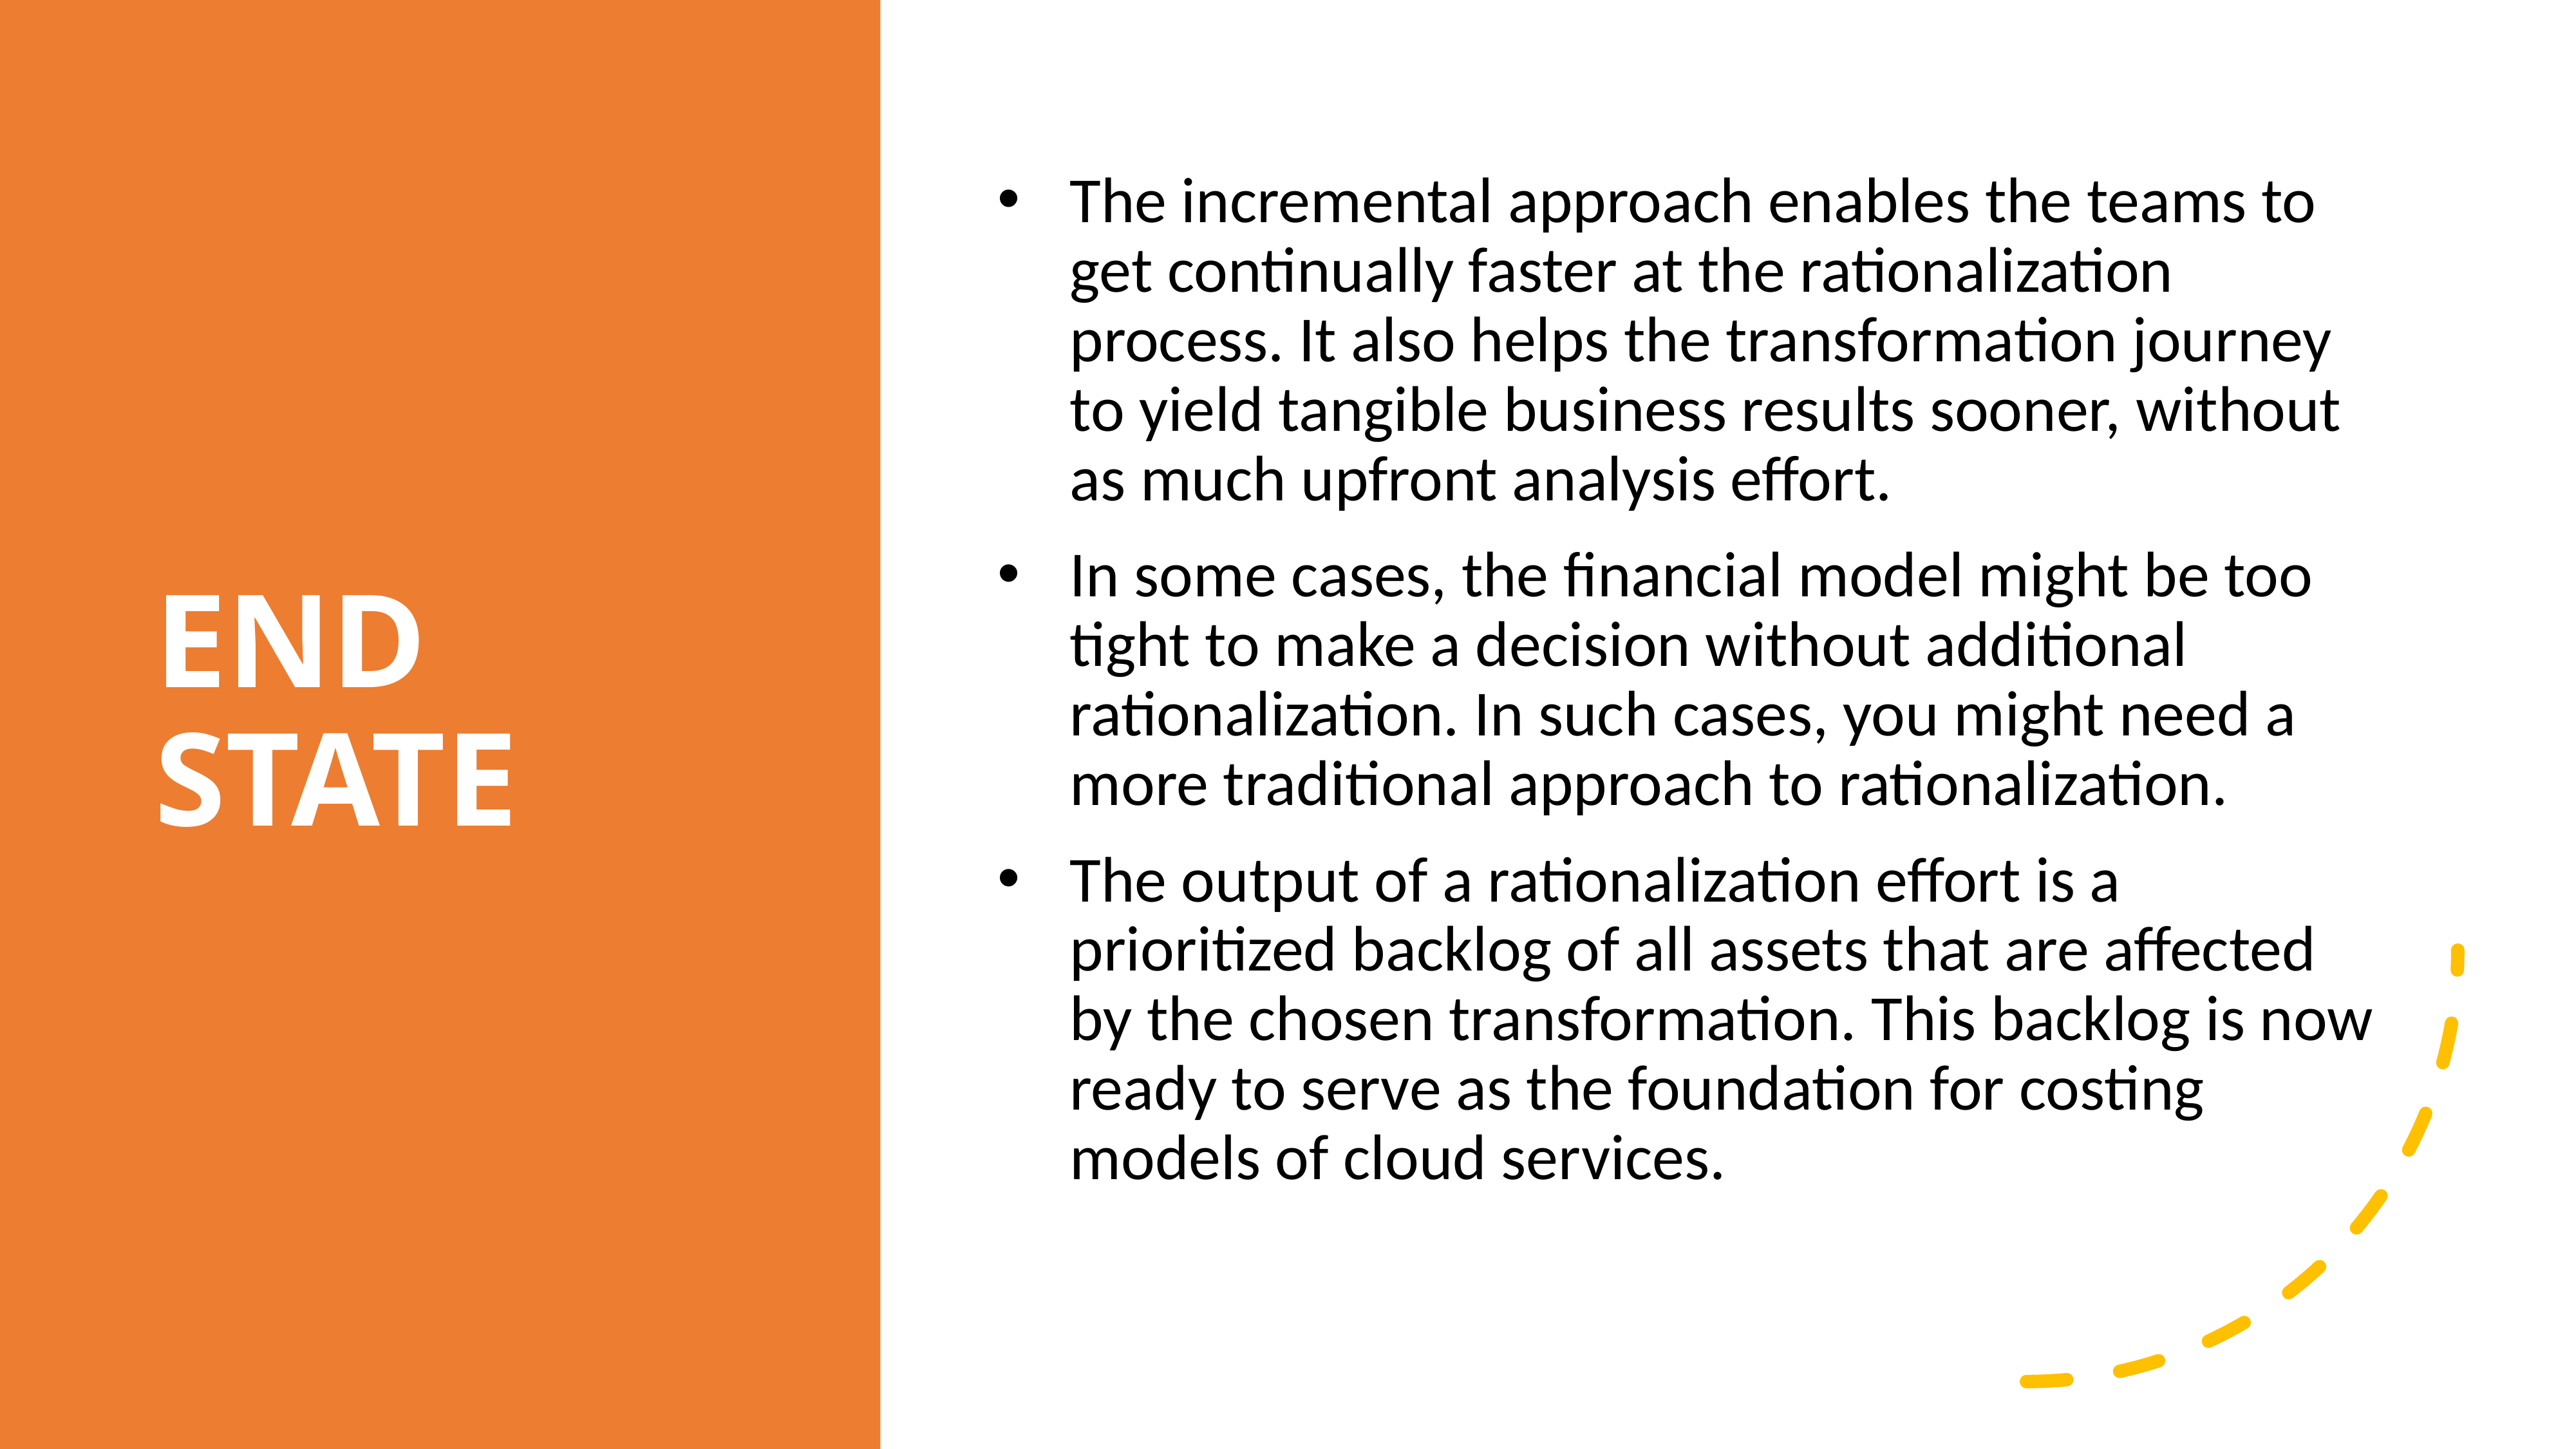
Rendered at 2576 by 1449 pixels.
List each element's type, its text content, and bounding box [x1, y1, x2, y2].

text_box [2399, 949, 2458, 1168]
list The incremental approach enables the teams to get continually faster at the rationalization process. It also helps the transformation journey to yield tangible business results sooner, without as much upfront analysis effort. In some cases, the financial model might be too tight to make a decision without additional rationalization. In such cases, you might need a more traditional approach to rationalization. The output of a rationalization effort is a prioritized backlog of all assets that are affected by the chosen transformation. This backlog is now ready to serve as the foundation for costing models of cloud services. [939, 124, 2399, 1305]
text_box [2026, 1305, 2272, 1382]
text_box [881, 0, 2576, 1449]
text_box [0, 0, 881, 1449]
title End state [145, 124, 822, 1305]
